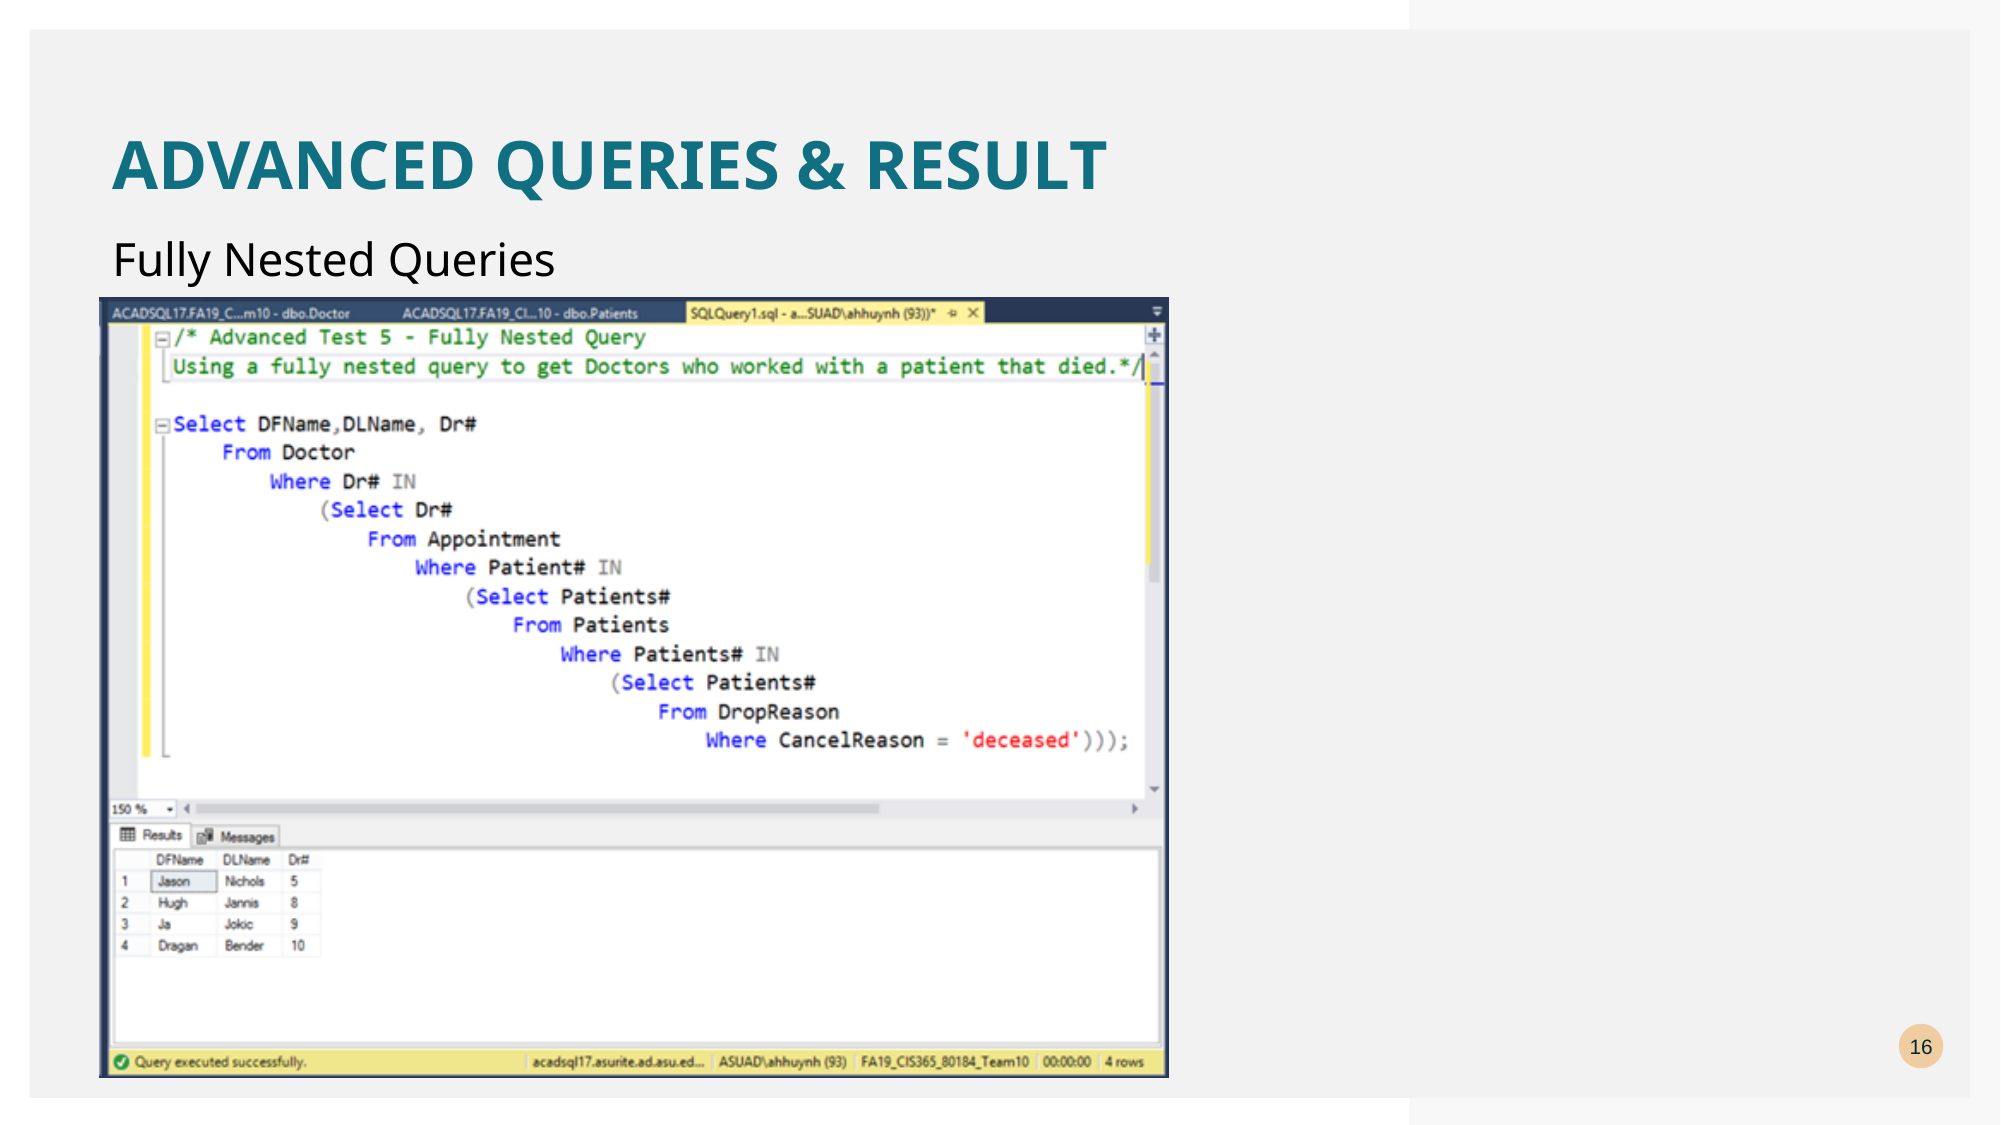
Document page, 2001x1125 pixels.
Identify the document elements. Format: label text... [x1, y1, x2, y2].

title ADVANCED QUERIES & RESULT [112, 132, 1353, 194]
picture [99, 297, 1169, 1079]
slide_number ‹#› [1898, 1023, 1944, 1069]
list Fully Nested Queries [112, 230, 1353, 290]
